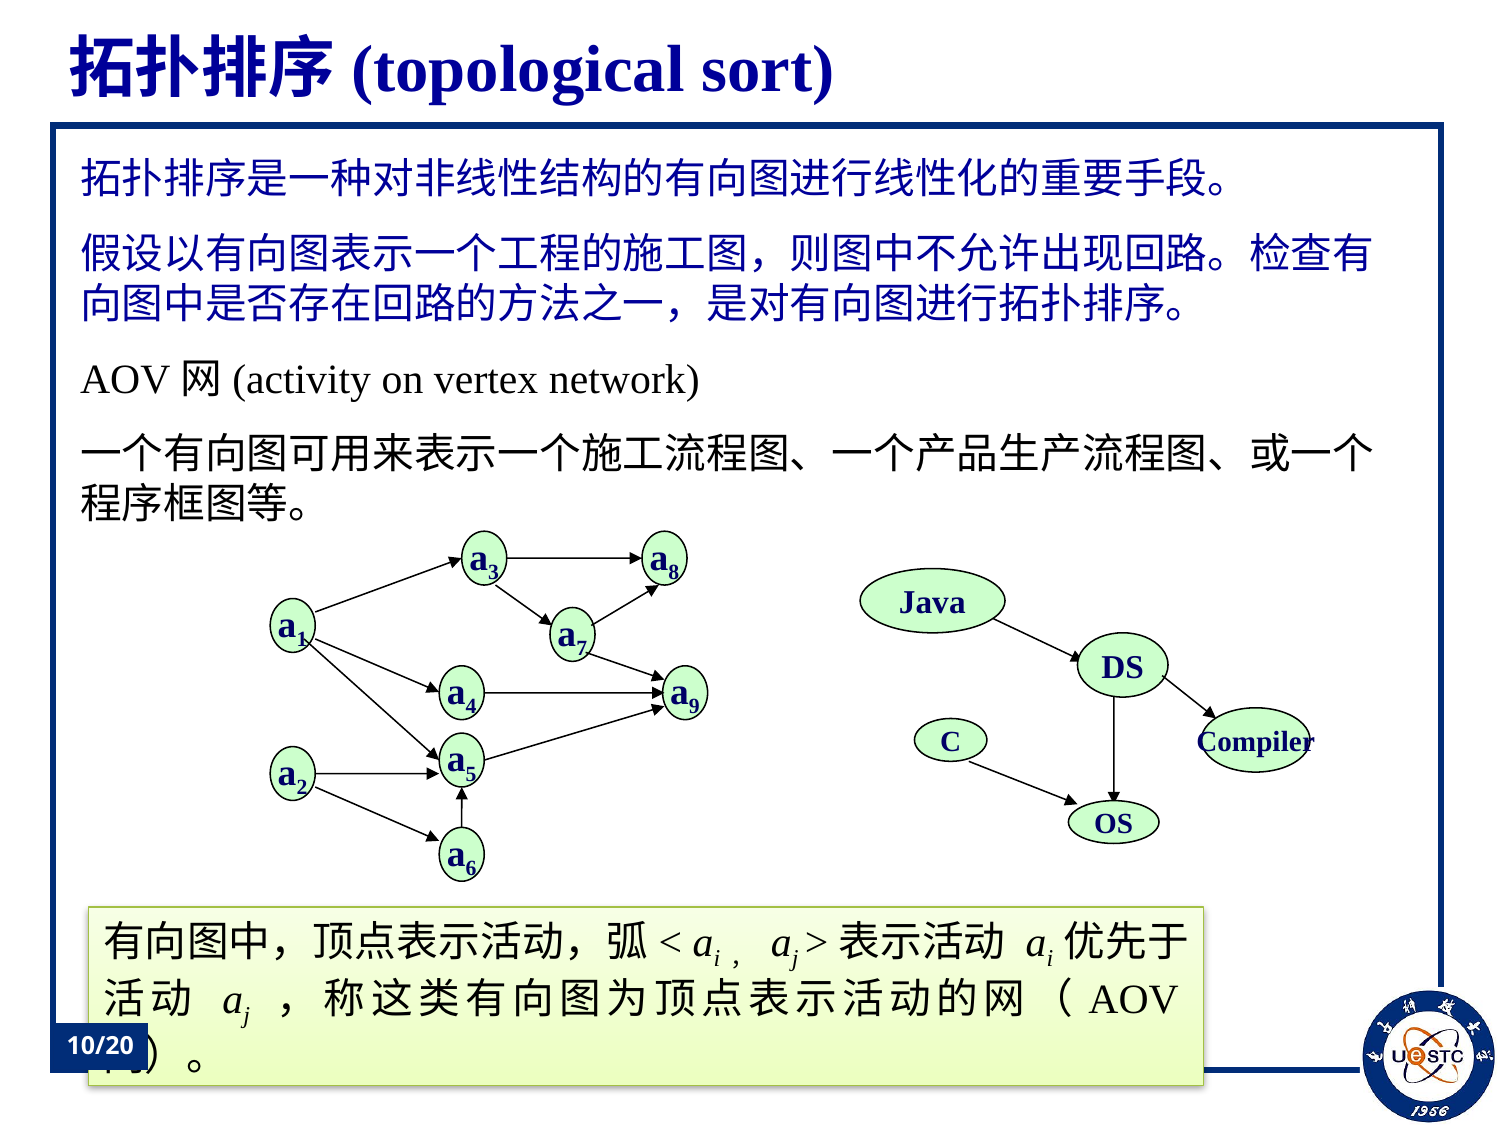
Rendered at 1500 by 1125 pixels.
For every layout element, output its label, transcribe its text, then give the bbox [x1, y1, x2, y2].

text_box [269, 530, 708, 882]
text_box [859, 568, 1311, 844]
title 拓扑排序(topological sort) [52, 18, 1442, 112]
list 拓扑排序是一种对非线性结构的有向图进行线性化的重要手段。 假设以有向图表示一个工程的施工图，则图中不允许出现回路。检查有向图中是否存在回路的方法之一，是对有向图进行拓扑排序。 AOV网(activity on vertex network) 一个有向图可用来表示一个施工流程图、一个产品生产流程图、或一个程序框图等。 [64, 136, 1424, 1059]
picture [1359, 987, 1498, 1125]
slide_number 10/20 [53, 1023, 148, 1070]
text_box 有向图中，顶点表示活动，弧< ai， aj >表示活动 ai优先于活动 aj ，称这类有向图为顶点表示活动的网（AOV网）。 [88, 906, 1204, 1086]
